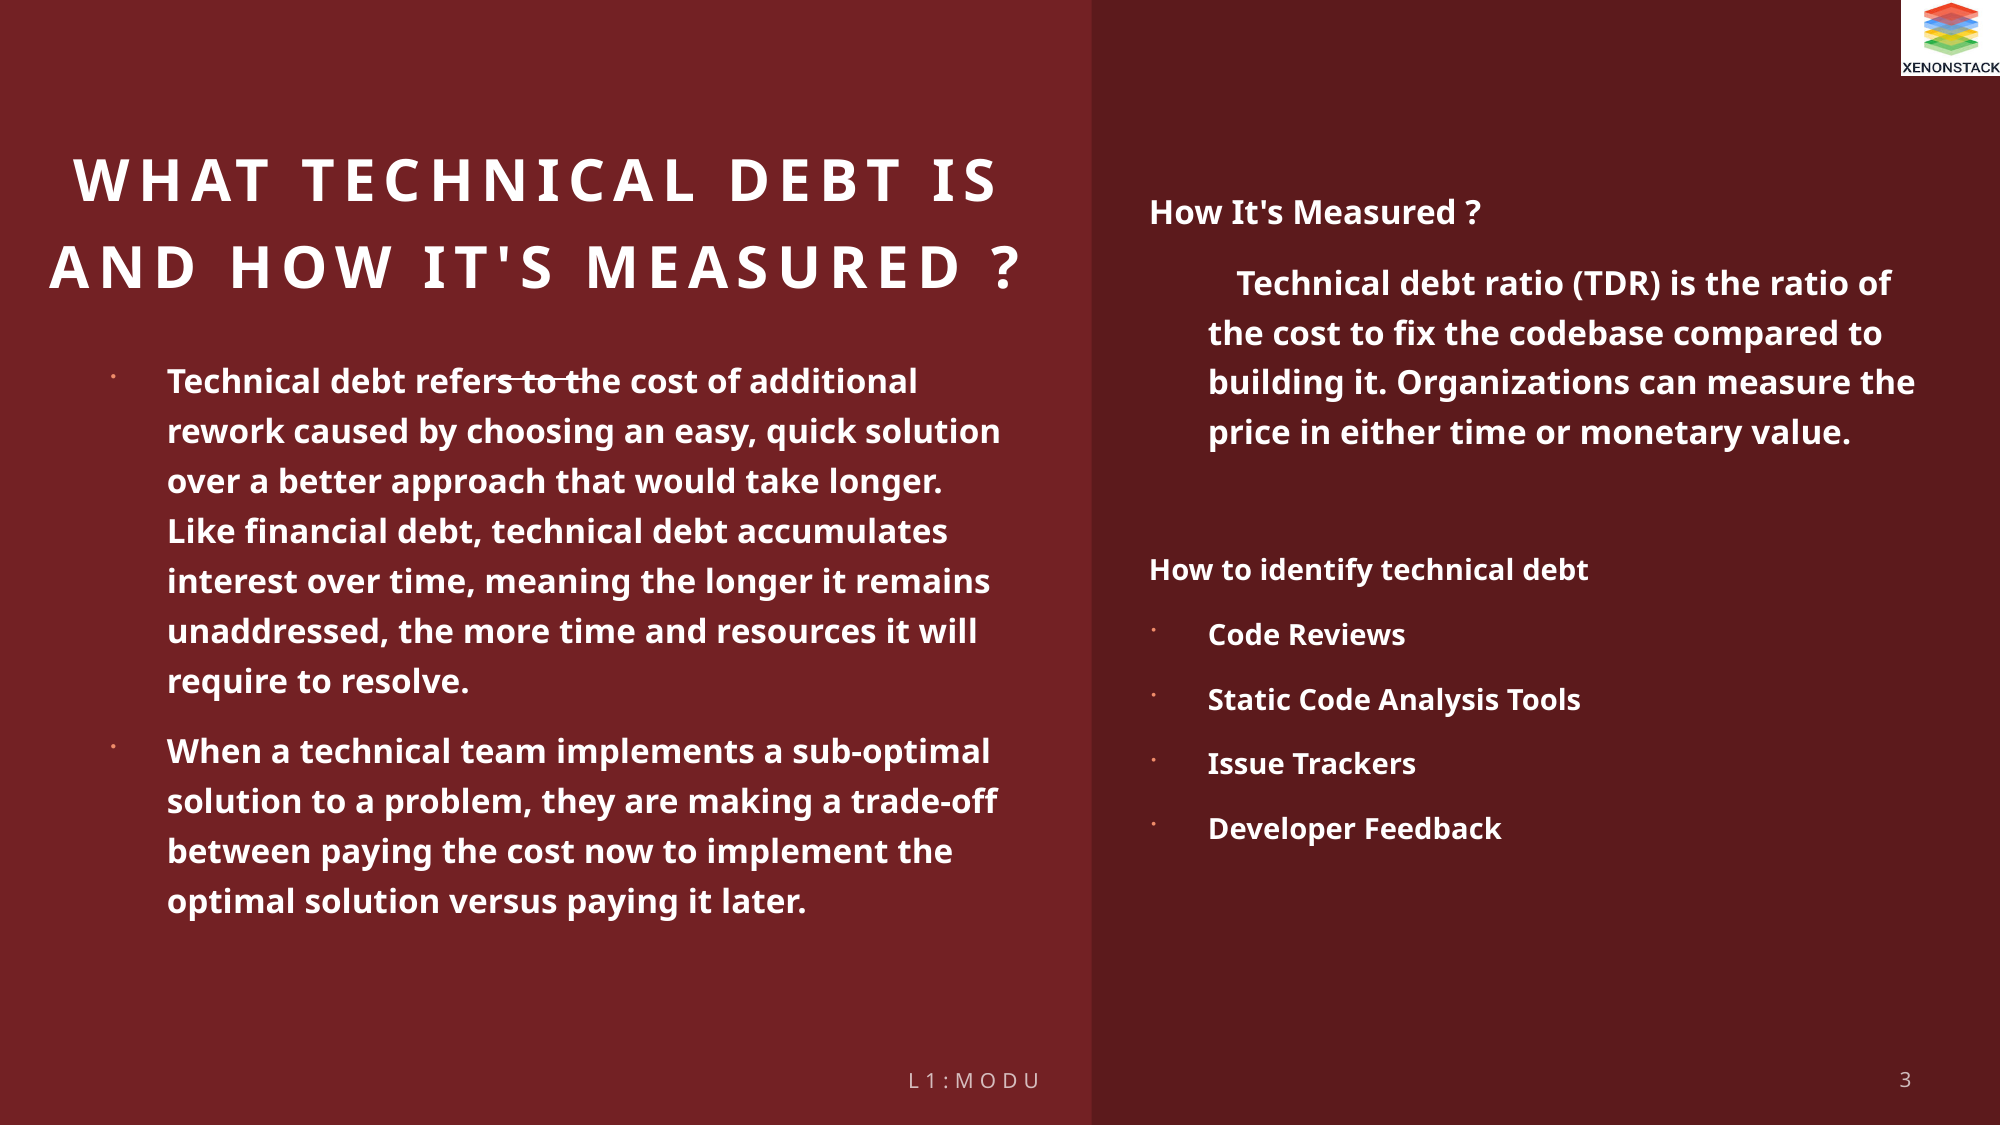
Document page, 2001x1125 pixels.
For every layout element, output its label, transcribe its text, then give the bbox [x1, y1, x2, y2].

picture [1901, 0, 2000, 76]
text_box L1:Module4 [542, 1050, 1458, 1111]
text_box [1091, 0, 2000, 1125]
slide_number 3 [1549, 1050, 1912, 1111]
text_box What Technical Debt Is And How It's Measured ? [40, 154, 1039, 304]
text_box How It's Measured ? Technical debt ratio (TDR) is the ratio of the cost to fix the codebase compared to building it. Organizations can measure the price in either time or monetary value. How to identify technical debt Code Reviews Static Code Analysis Tools Issue Trackers Developer Feedback [1148, 181, 1940, 977]
text_box [0, 0, 1091, 1125]
text_box Technical debt refers to the cost of additional rework caused by choosing an easy, quick solution over a better approach that would take longer. Like financial debt, technical debt accumulates interest over time, meaning the longer it remains unaddressed, the more time and resources it will require to resolve. When a technical team implements a sub-optimal solution to a problem, they are making a trade-off between paying the cost now to implement the optimal solution versus paying it later. [107, 350, 1016, 941]
